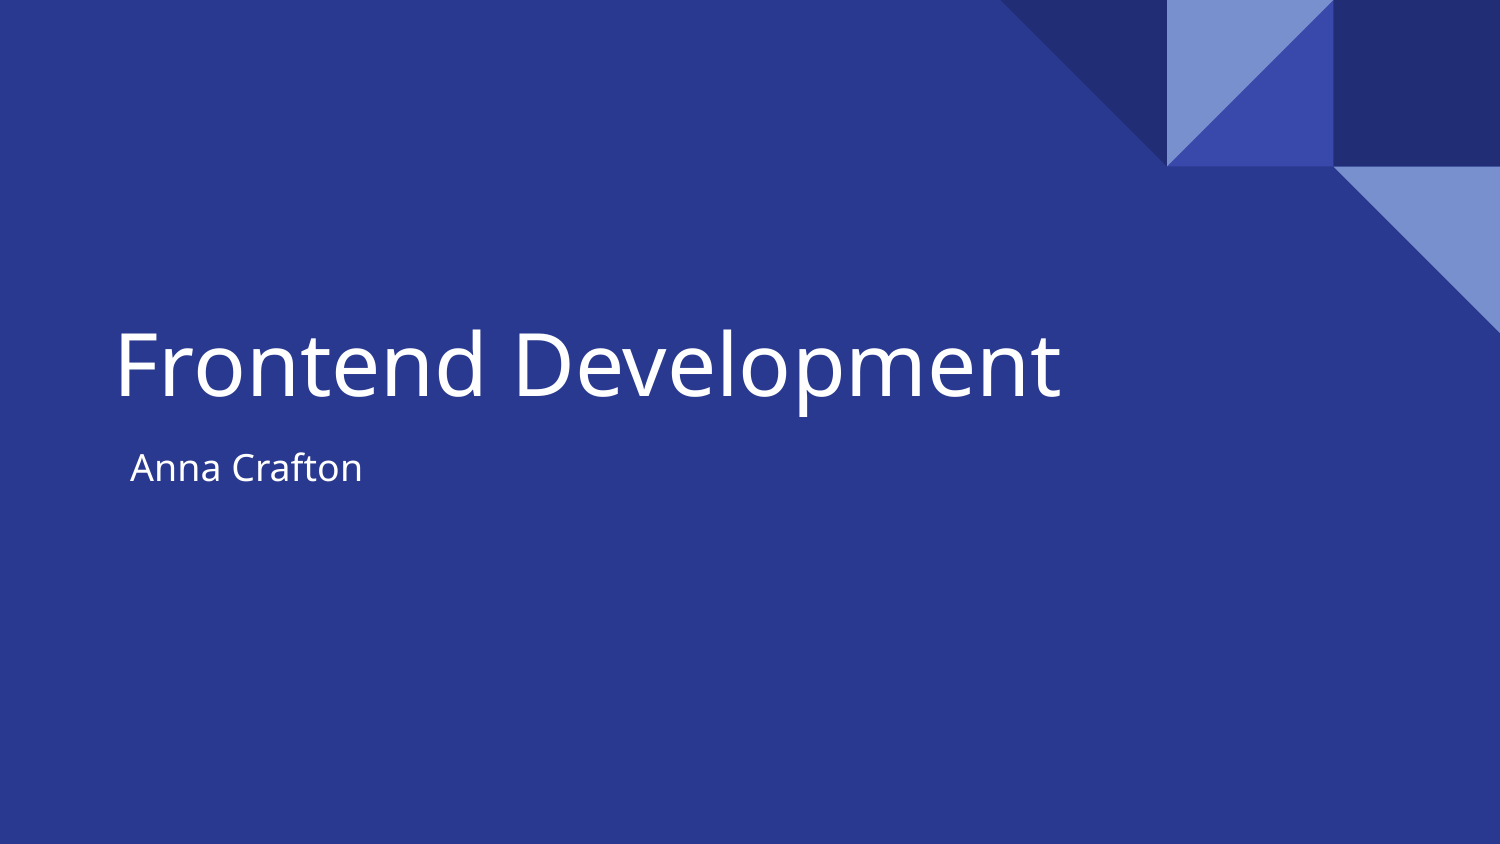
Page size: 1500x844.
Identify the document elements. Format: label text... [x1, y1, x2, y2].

text_box Anna Crafton [115, 428, 457, 509]
subtitle Each component of complexity needs intro of one user story, 1 requirement, 1 design thing, and then implementation (gif, figure, or screenshot of code), conclusion. [98, 445, 1447, 517]
title Frontend Development [98, 291, 1447, 429]
